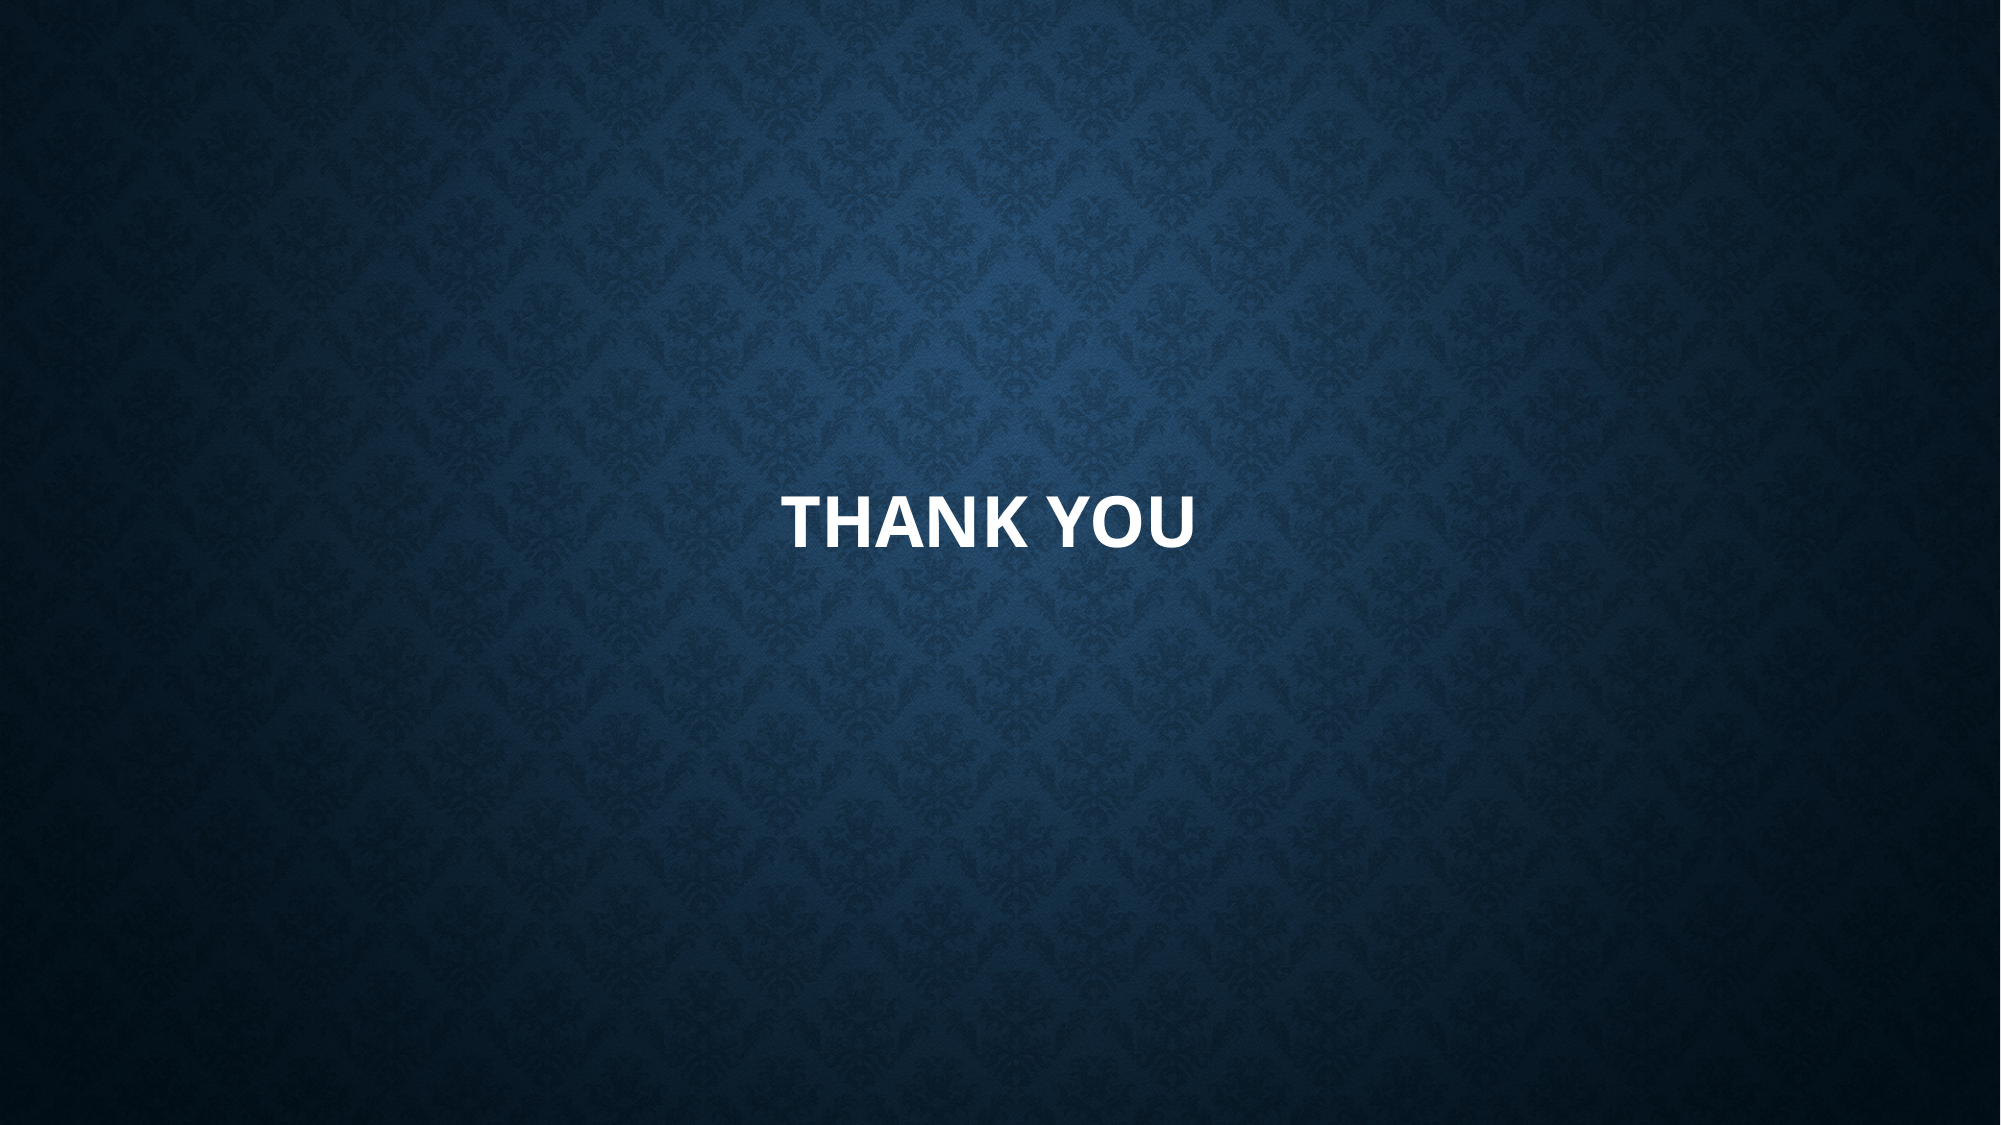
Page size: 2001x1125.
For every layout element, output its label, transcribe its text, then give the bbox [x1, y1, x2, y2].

title THANK YOU [149, 99, 1849, 950]
